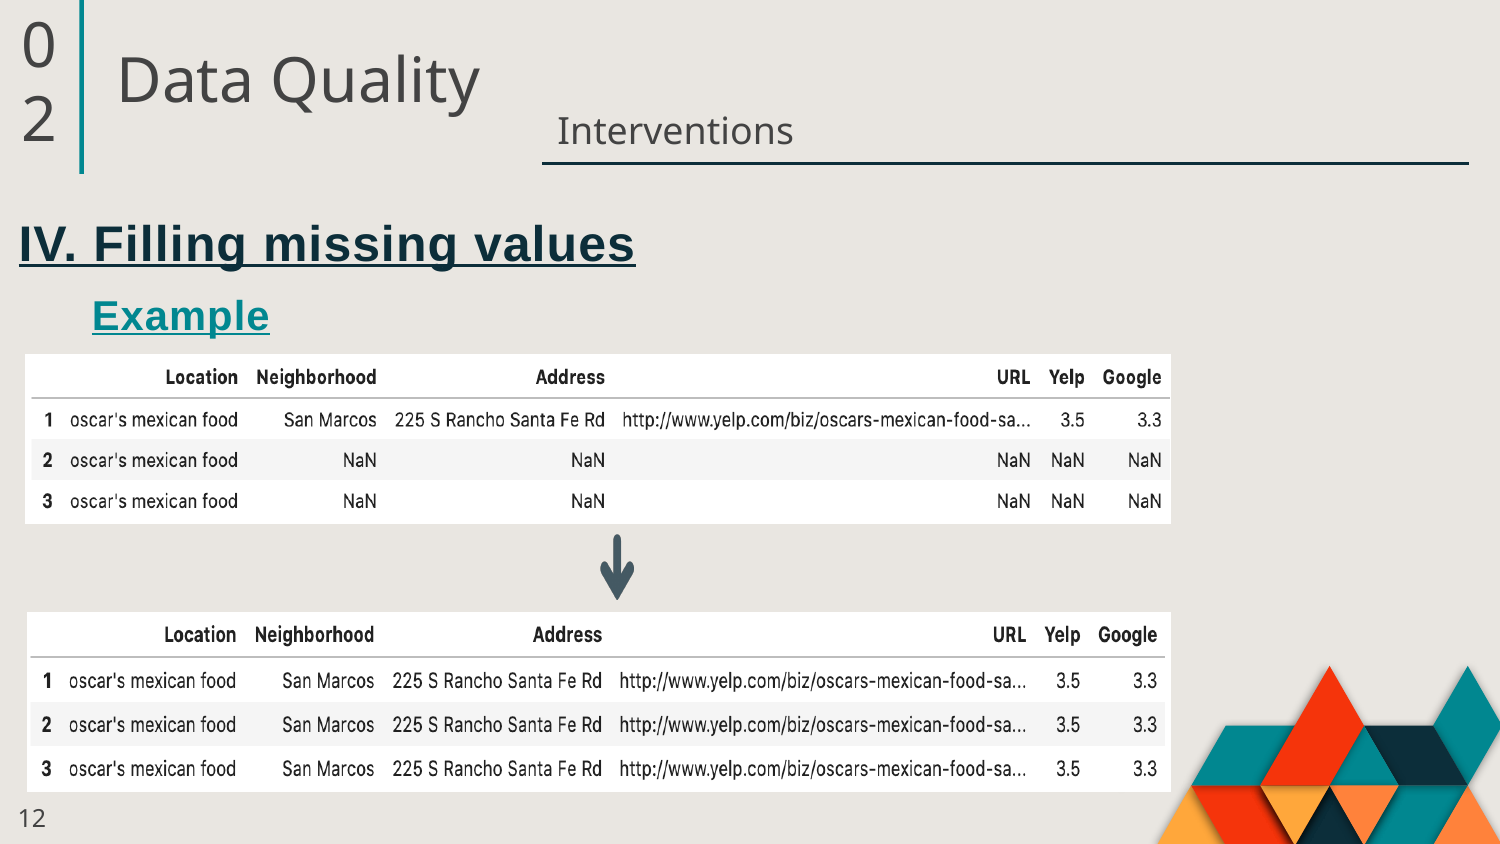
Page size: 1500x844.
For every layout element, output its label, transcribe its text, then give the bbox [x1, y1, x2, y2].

text_box 02 [0, 23, 86, 136]
title Data Quality [101, 35, 625, 131]
picture [584, 535, 651, 600]
text_box 12 [0, 791, 64, 844]
picture [26, 612, 1171, 792]
text_box IV. Filling missing values [0, 203, 820, 279]
text_box Example [0, 281, 408, 347]
picture [24, 354, 1171, 524]
title Interventions [542, 72, 1469, 162]
